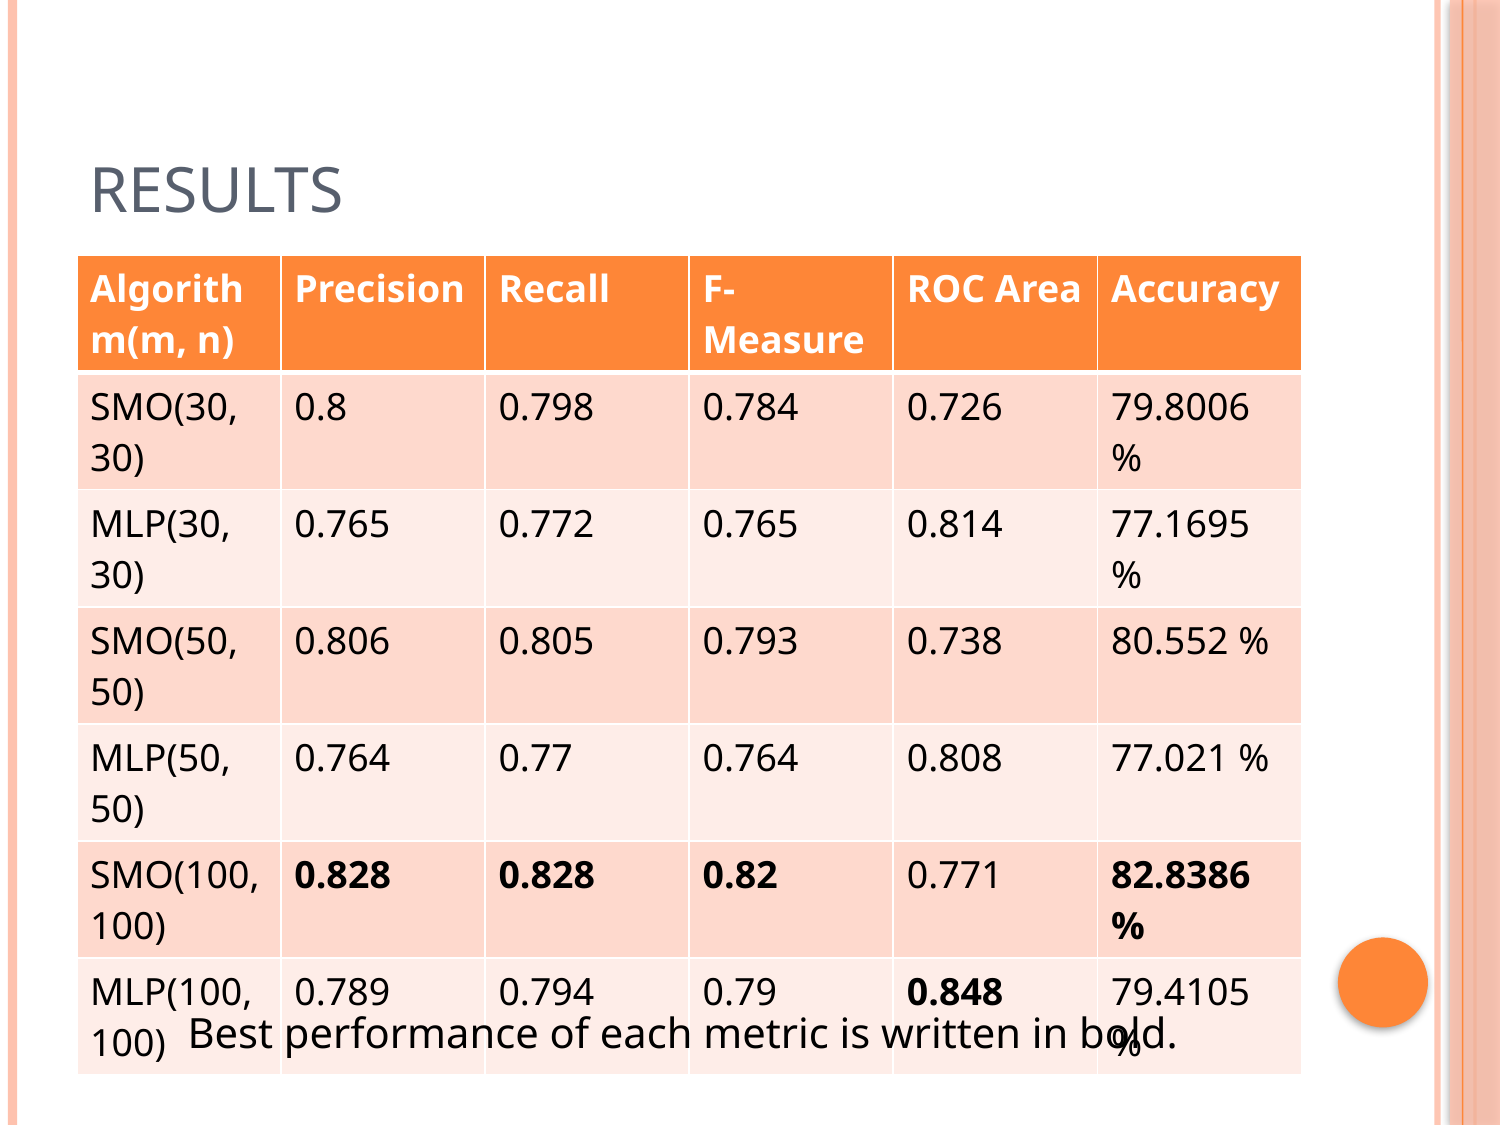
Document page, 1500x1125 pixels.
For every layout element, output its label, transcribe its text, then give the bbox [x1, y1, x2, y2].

table_cell 0.765 [690, 490, 892, 606]
table_cell 0.789 [282, 959, 484, 999]
table_cell 0.814 [894, 490, 1097, 606]
table_header Algorithm(m, n) [78, 256, 280, 370]
table_cell 0.794 [486, 959, 688, 999]
table_cell 79.4105 % [1098, 959, 1301, 1074]
table_cell 0.82 [690, 842, 892, 957]
table_cell 0.793 [690, 608, 892, 723]
table_cell 0.77 [486, 725, 688, 840]
table_cell 82.8386 % [1098, 842, 1301, 957]
table_cell MLP(100, 100) [78, 959, 280, 1074]
table_cell 0.789 [282, 1065, 484, 1074]
table_cell 0.794 [486, 1065, 688, 1074]
table_cell 0.764 [282, 725, 484, 840]
table_header Recall [486, 256, 688, 370]
table_cell SMO(30, 30) [78, 375, 280, 489]
table_cell 0.79 [690, 1065, 892, 1074]
table_cell 0.771 [894, 842, 1097, 957]
table_cell 0.726 [894, 375, 1097, 489]
table_cell MLP(50, 50) [78, 725, 280, 840]
table_cell 0.784 [690, 375, 892, 489]
table_cell 79.8006 % [1098, 375, 1301, 489]
table_header Accuracy [1098, 256, 1301, 370]
table_cell 0.848 [894, 959, 1097, 999]
table_cell 0.828 [486, 842, 688, 957]
table_cell 0.798 [486, 375, 688, 489]
table_cell 0.8 [282, 375, 484, 489]
text_box Best performance of each metric is written in bold. [172, 999, 1193, 1065]
table_cell 0.772 [486, 490, 688, 606]
table_cell 0.765 [282, 490, 484, 606]
table_cell 0.79 [690, 959, 892, 999]
table_cell SMO(100, 100) [78, 842, 280, 957]
table_cell 0.764 [690, 725, 892, 840]
table_header ROC Area [894, 256, 1097, 370]
table_cell 0.848 [894, 1065, 1097, 1074]
table_cell 80.552 % [1098, 608, 1301, 723]
table_cell 0.738 [894, 608, 1097, 723]
title Results [75, 45, 1300, 233]
table_header Precision [282, 256, 484, 370]
table_cell 0.828 [282, 842, 484, 957]
table_cell 0.805 [486, 608, 688, 723]
table_cell MLP(30, 30) [78, 490, 280, 606]
table_cell 77.1695 % [1098, 490, 1301, 606]
table_header F-Measure [690, 256, 892, 370]
table_cell 0.808 [894, 725, 1097, 840]
table_cell 77.021 % [1098, 725, 1301, 840]
table_cell 0.806 [282, 608, 484, 723]
table_cell SMO(50, 50) [78, 608, 280, 723]
